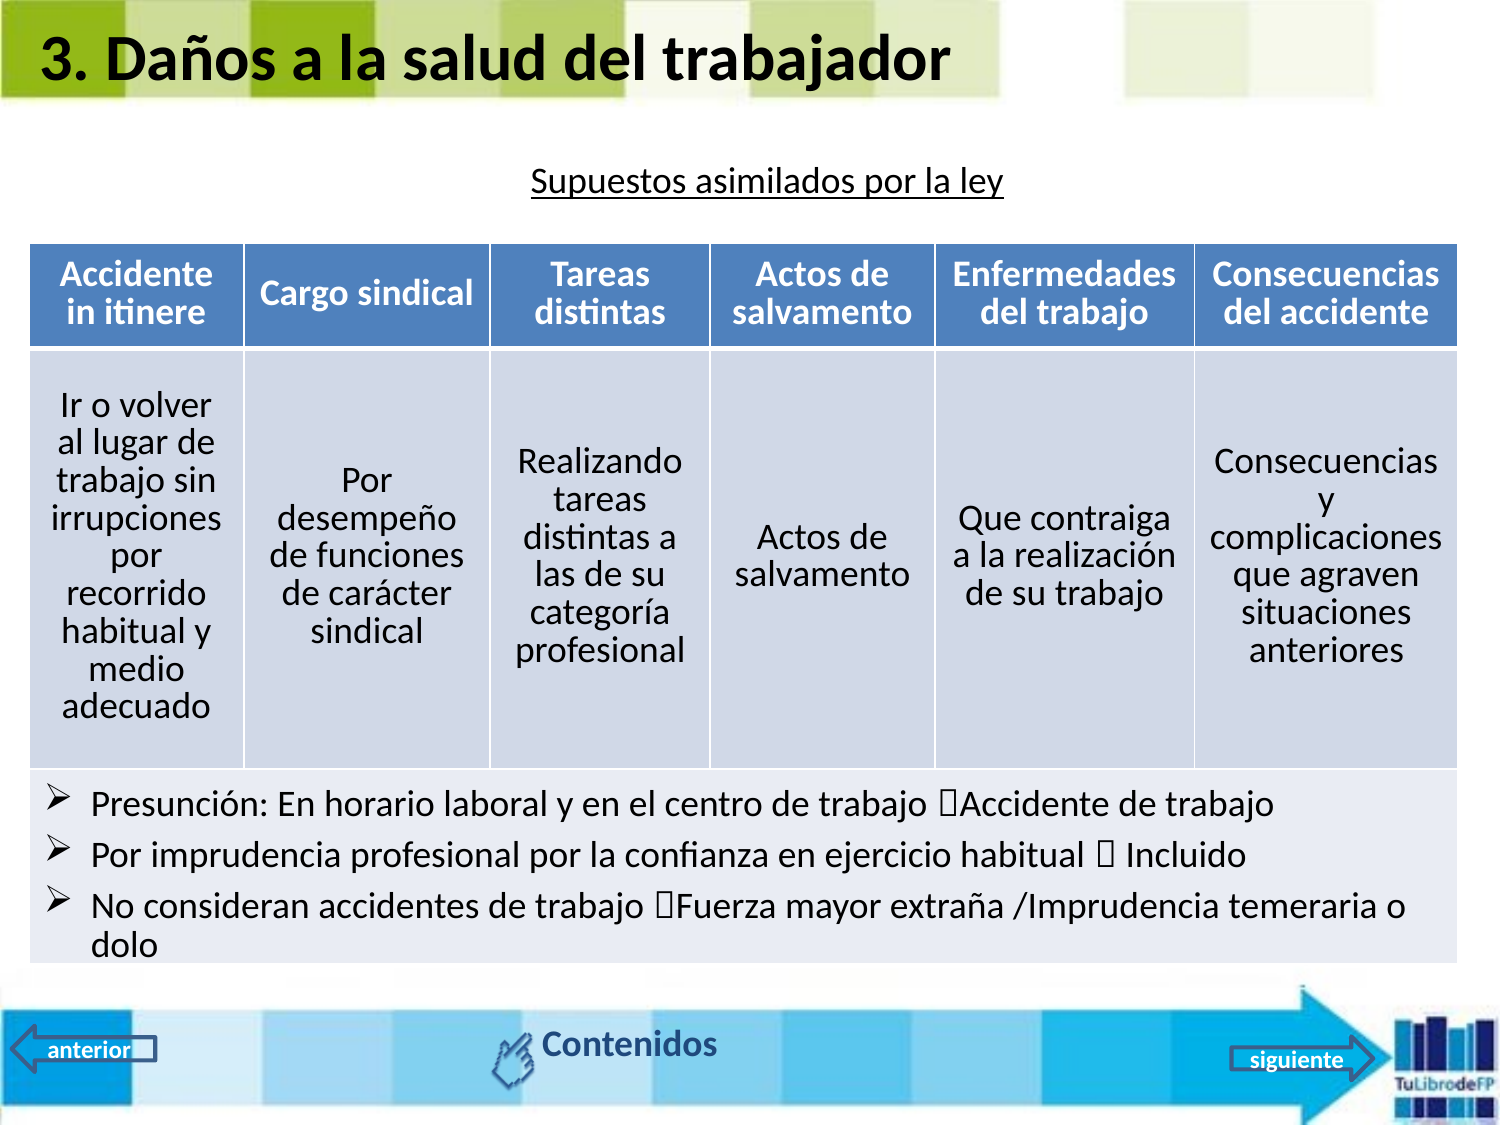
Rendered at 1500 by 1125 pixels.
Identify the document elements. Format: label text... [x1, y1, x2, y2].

table_header Cargo sindical [245, 244, 489, 346]
table_header Enfermedades del trabajo [936, 244, 1194, 346]
text_box siguiente [1229, 1034, 1376, 1083]
text_box Supuestos asimilados por la ley [515, 148, 1033, 209]
table_header Accidente in itinere [30, 244, 243, 346]
table_cell Por desempeño de funciones de carácter sindical [245, 351, 489, 768]
table_cell Consecuencias y complicaciones que agraven situaciones anteriores [1195, 351, 1457, 768]
table_cell Realizando tareas distintas a las de su categoría profesional [491, 351, 709, 768]
table_cell Que contraiga a la realización de su trabajo [936, 351, 1194, 768]
text_box Contenidos [527, 1011, 744, 1072]
table_header Consecuencias del accidente [1195, 244, 1457, 346]
table_header Actos de salvamento [711, 244, 934, 346]
text_box 3. Daños a la salud del trabajador [24, 6, 1375, 102]
table_cell Ir o volver al lugar de trabajo sin irrupciones por recorrido habitual y medio adecuado [30, 351, 243, 768]
table_header Tareas distintas [491, 244, 709, 346]
text_box anterior [9, 1023, 158, 1074]
table_cell Presunción: En horario laboral y en el centro de trabajo Accidente de trabajo Por imprudencia profesional por la confianza en ejercicio habitual  Incluido No consideran accidentes de trabajo Fuerza mayor extraña /Imprudencia temeraria o dolo [30, 770, 1457, 963]
picture [0, 0, 1500, 1125]
table_cell Actos de salvamento [711, 351, 934, 768]
